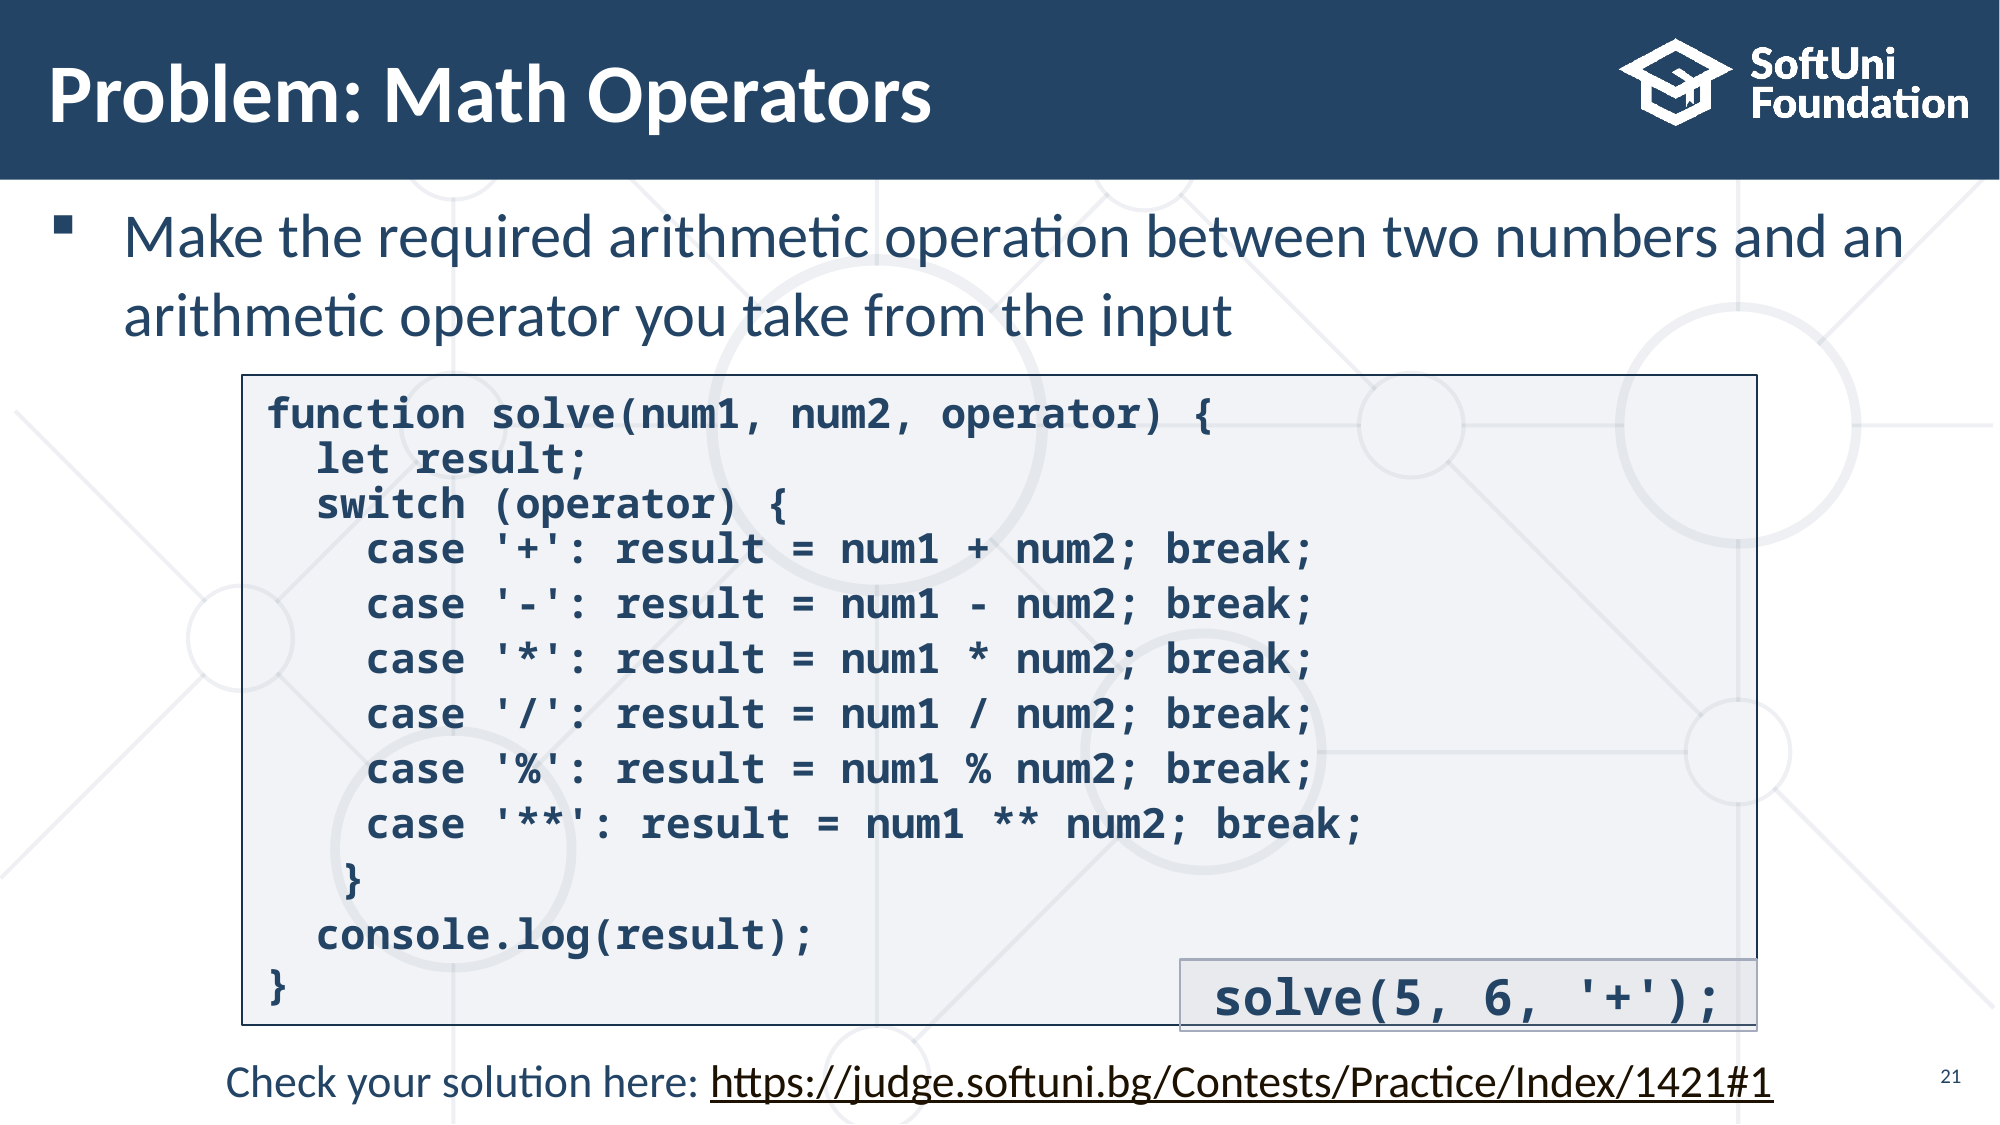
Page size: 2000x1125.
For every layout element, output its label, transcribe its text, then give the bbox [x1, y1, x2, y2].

list Make the required arithmetic operation between two numbers and an arithmetic operator you take from the input [31, 185, 1970, 1039]
picture [1618, 38, 1968, 126]
text_box function solve(num1, num2, operator) { let result; switch (operator) { case '+': result = num1 + num2; break; case '-': result = num1 - num2; break; case '*': result = num1 * num2; break; case '/': result = num1 / num2; break; case '%': result = num1 % num2; break; case '**': result = num1 ** num2; break; } console.log(result); } [241, 374, 1758, 1026]
title Problem: Math Operators [31, 16, 1591, 162]
text_box solve(5, 6, '+'); [1179, 959, 1758, 1032]
text_box Check your solution here: https://judge.softuni.bg/Contests/Practice/Index/1421#1 [0, 1044, 2000, 1114]
